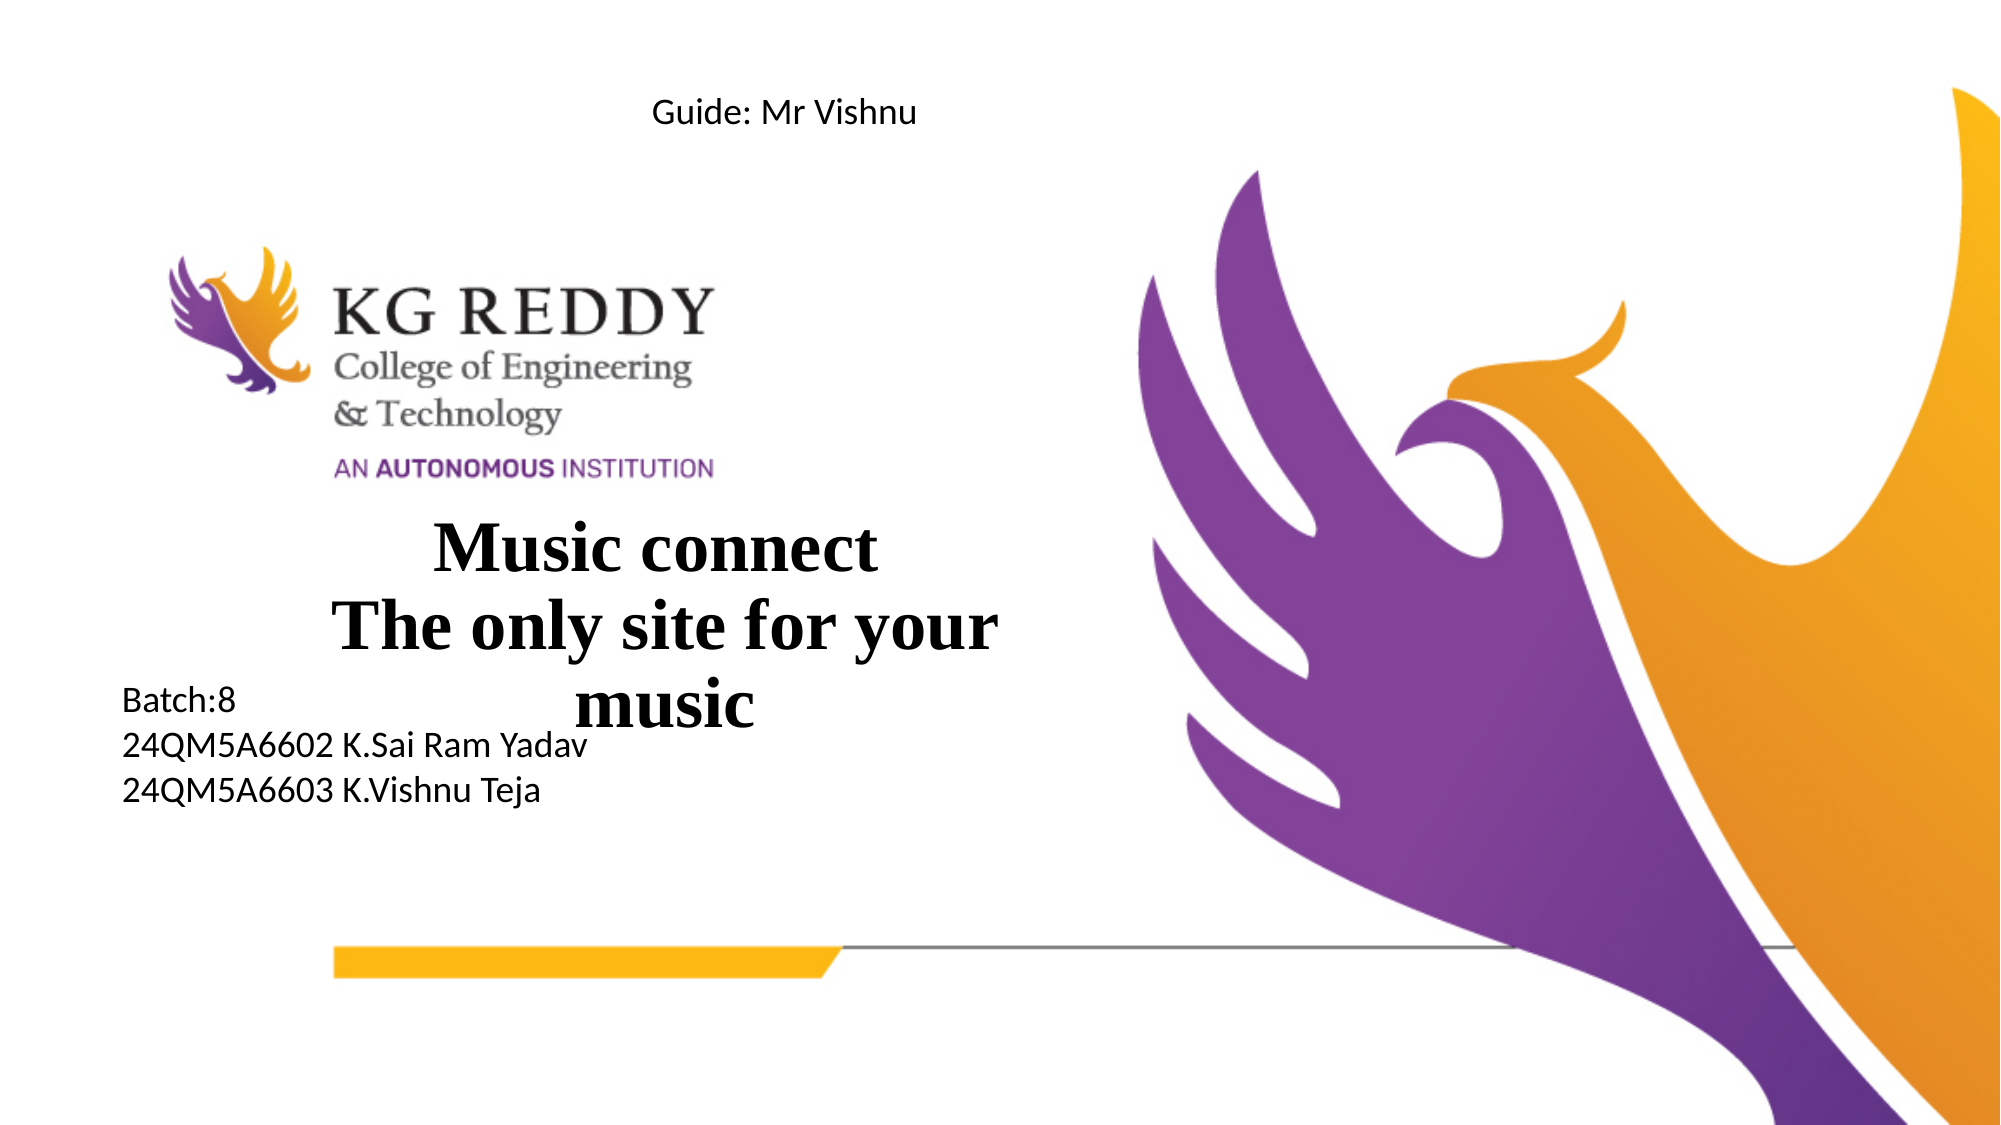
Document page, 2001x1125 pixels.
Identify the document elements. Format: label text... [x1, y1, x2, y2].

picture [0, 0, 2000, 1125]
text_box Guide: Mr Vishnu [637, 79, 934, 140]
text_box Batch:8 24QM5A6602 K.Sai Ram Yadav 24QM5A6603 K.Vishnu Teja [107, 668, 1937, 818]
text_box Music connect The only site for your music [218, 501, 1113, 668]
